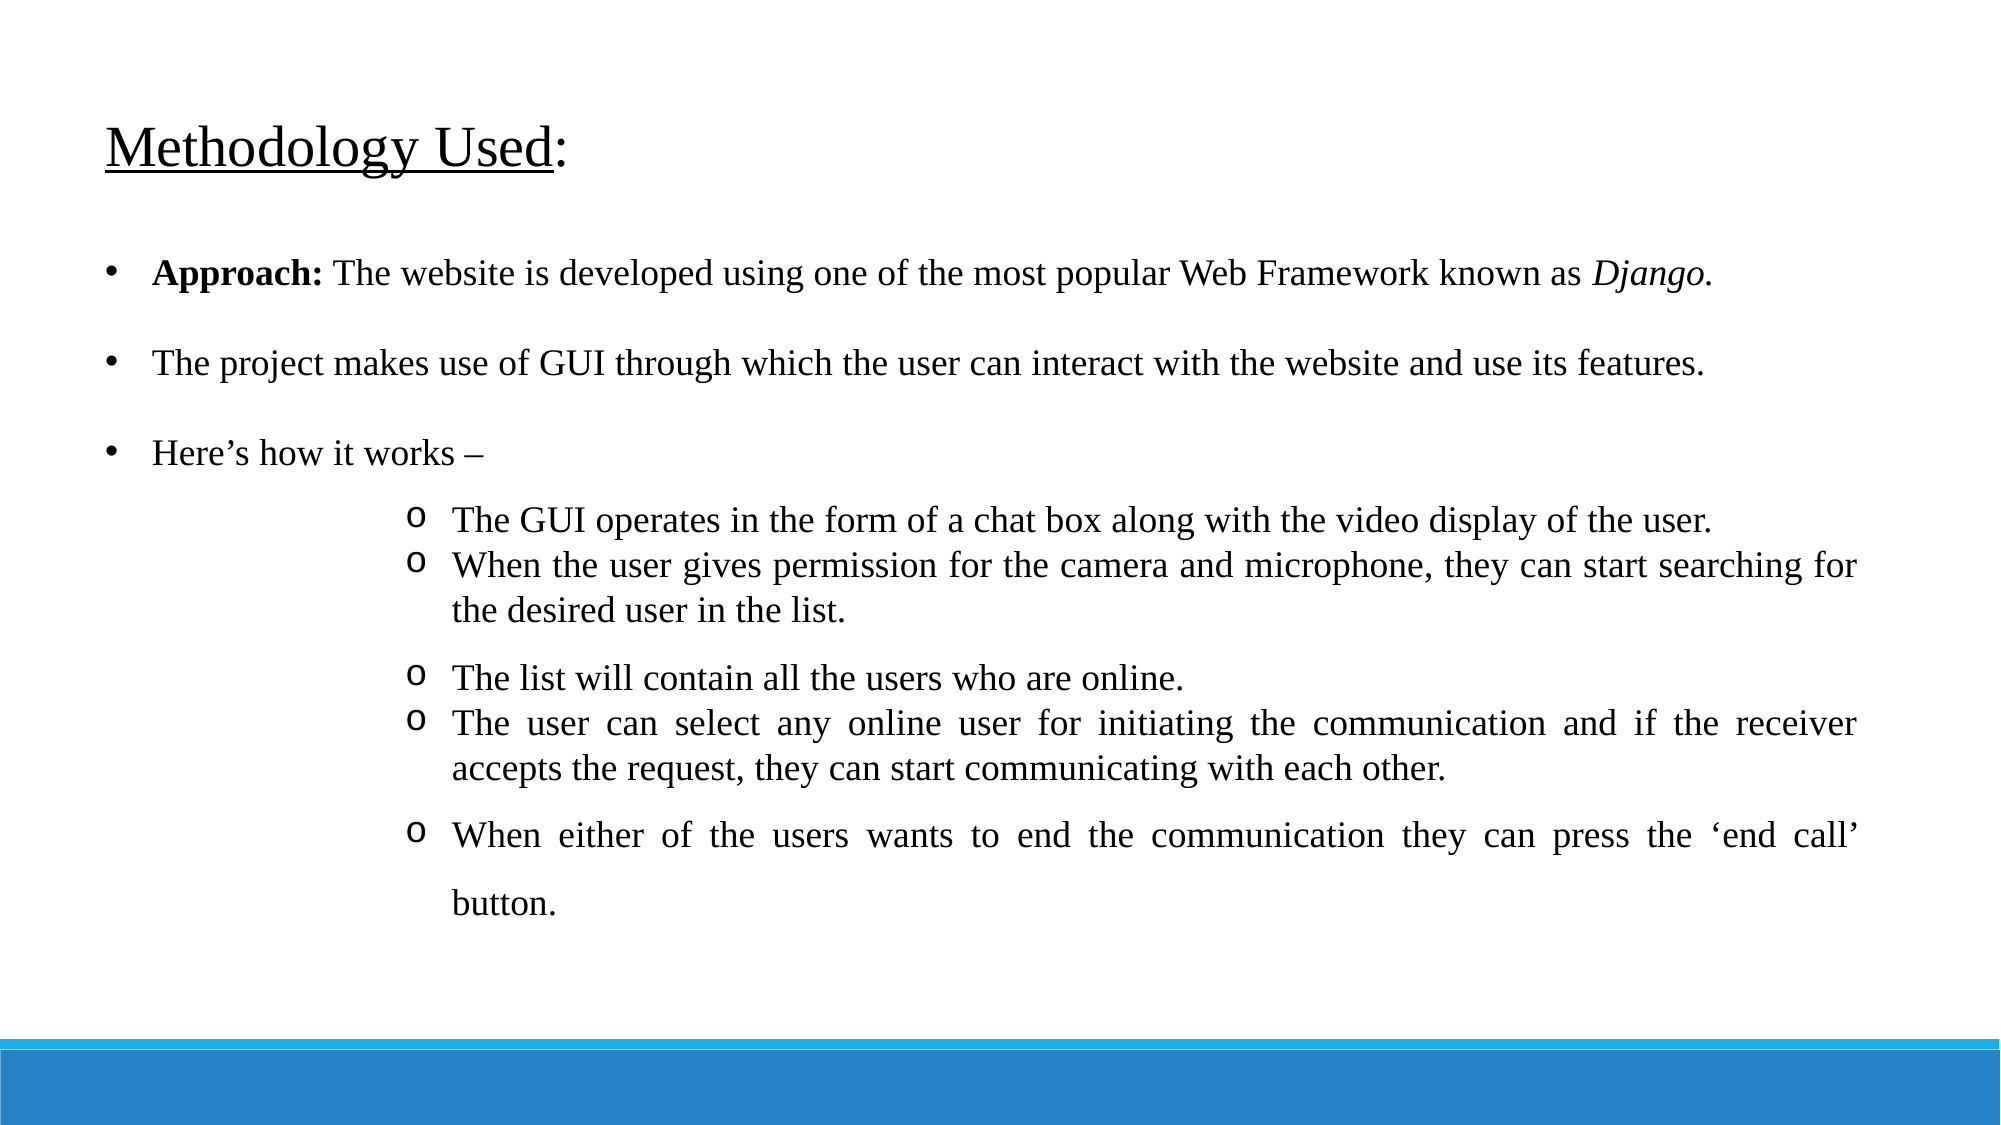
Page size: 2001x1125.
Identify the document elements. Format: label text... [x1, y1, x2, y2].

text_box Methodology Used: Approach: The website is developed using one of the most popular Web Framework known as Django. The project makes use of GUI through which the user can interact with the website and use its features. Here’s how it works – The GUI operates in the form of a chat box along with the video display of the user. When the user gives permission for the camera and microphone, they can start searching for the desired user in the list. The list will contain all the users who are online. The user can select any online user for initiating the communication and if the receiver accepts the request, they can start communicating with each other. When either of the users wants to end the communication they can press the ‘end call’ button. [90, 100, 1875, 931]
